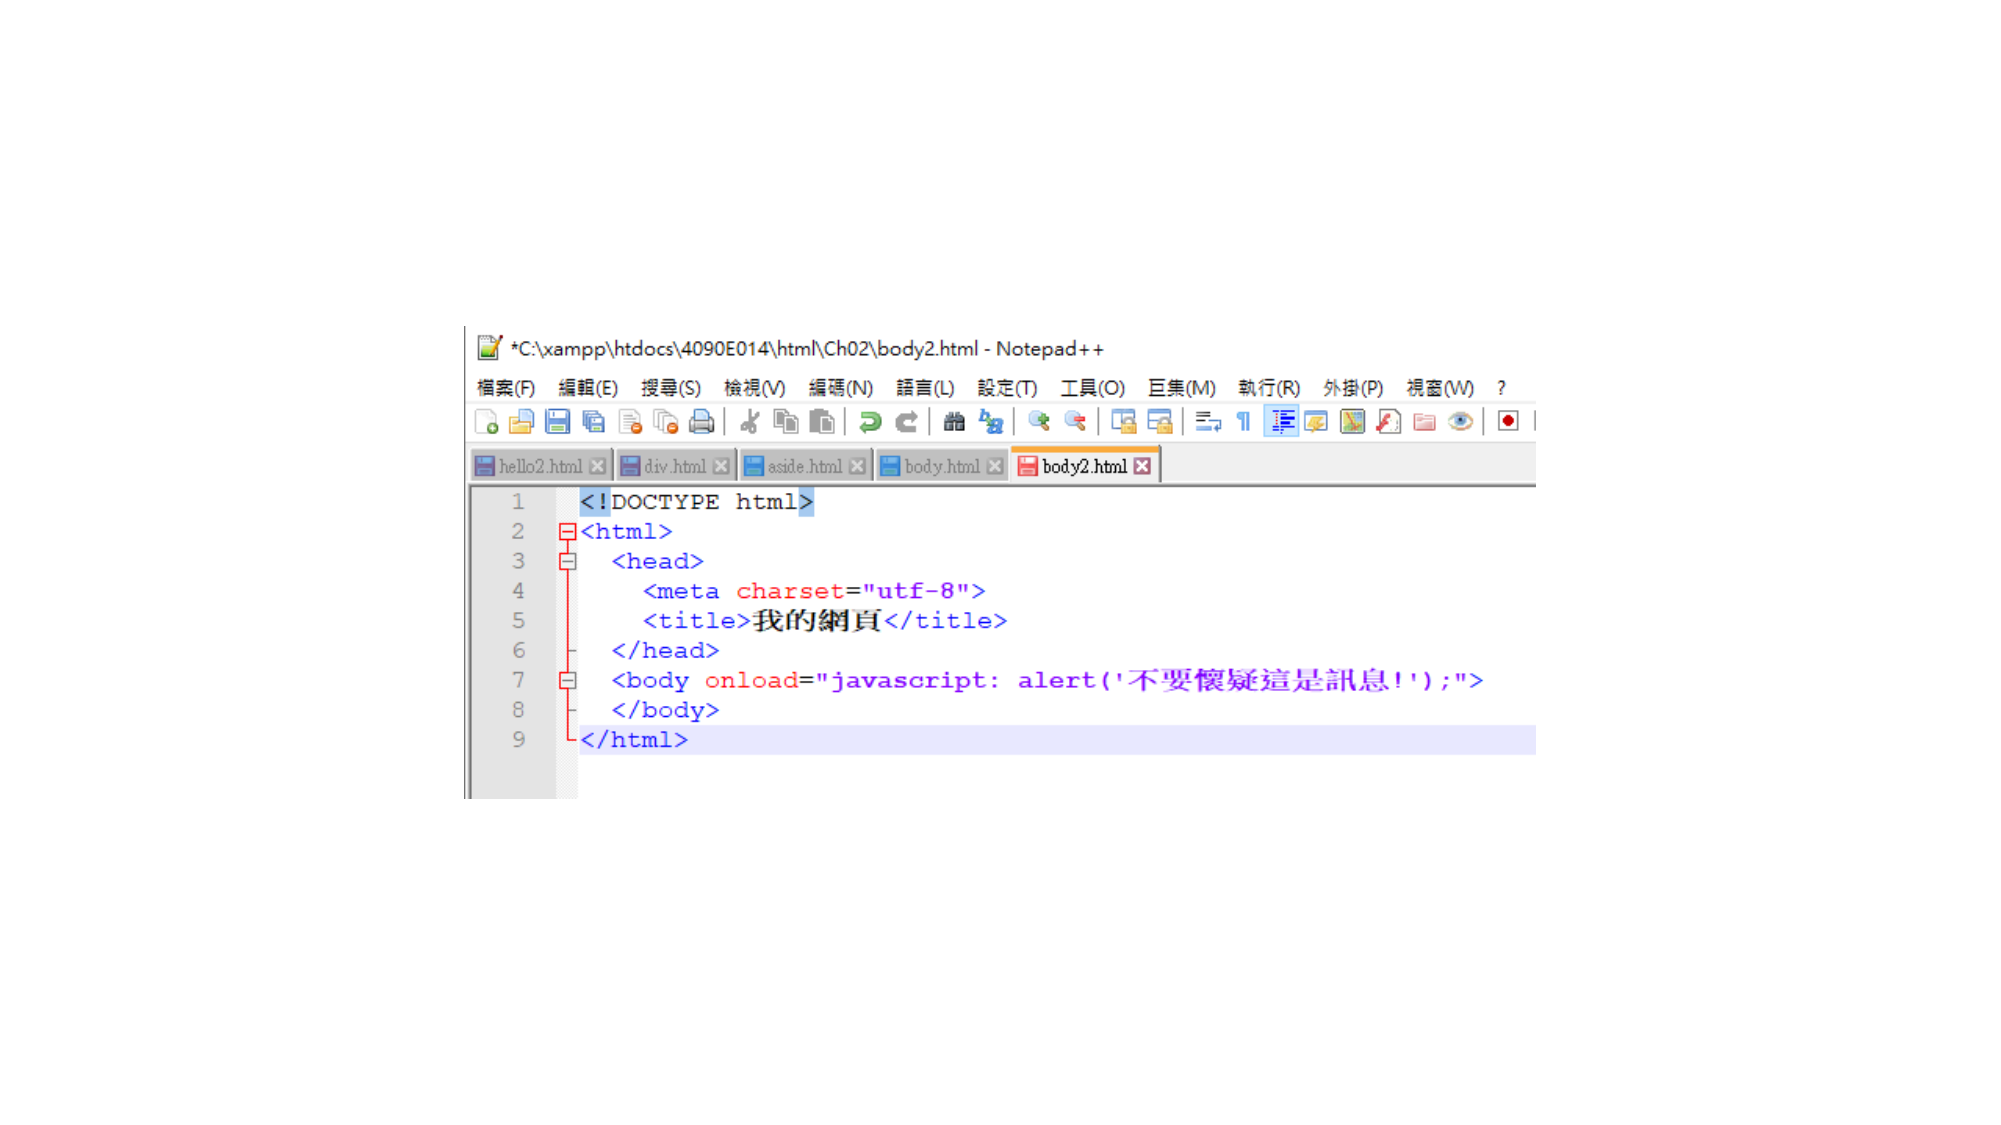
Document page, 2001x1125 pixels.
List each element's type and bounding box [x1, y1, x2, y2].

picture [464, 326, 1536, 799]
